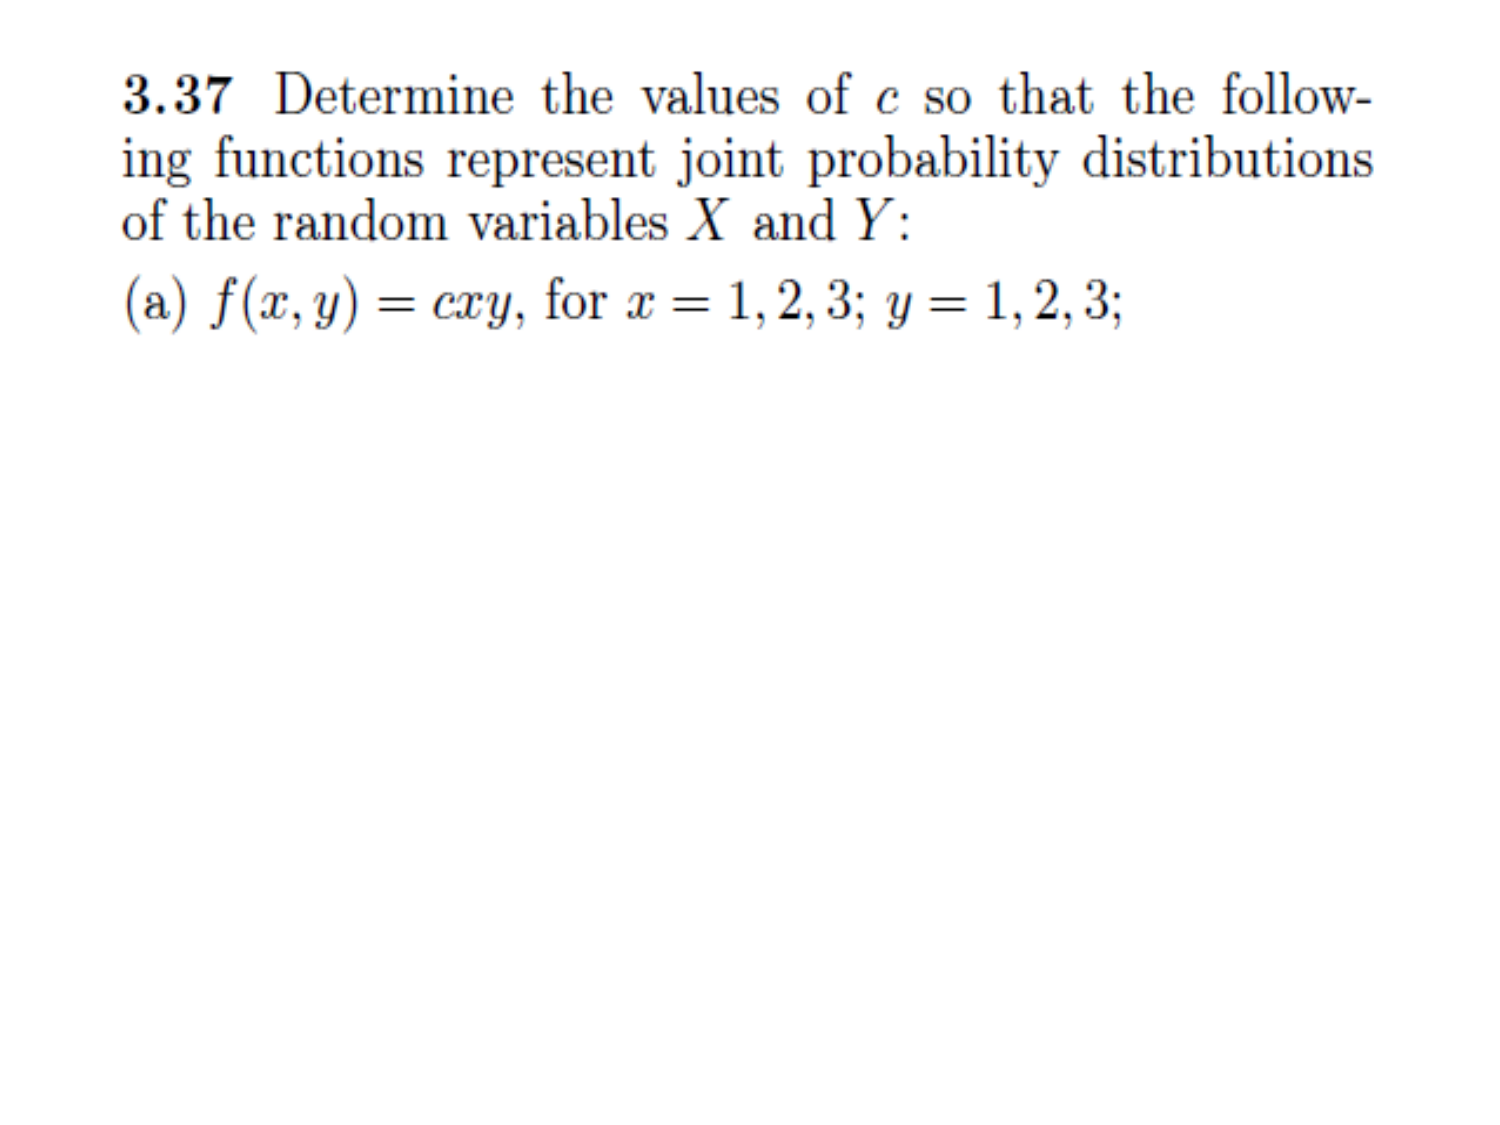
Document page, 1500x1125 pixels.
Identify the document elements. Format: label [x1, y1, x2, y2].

picture [112, 62, 1388, 338]
